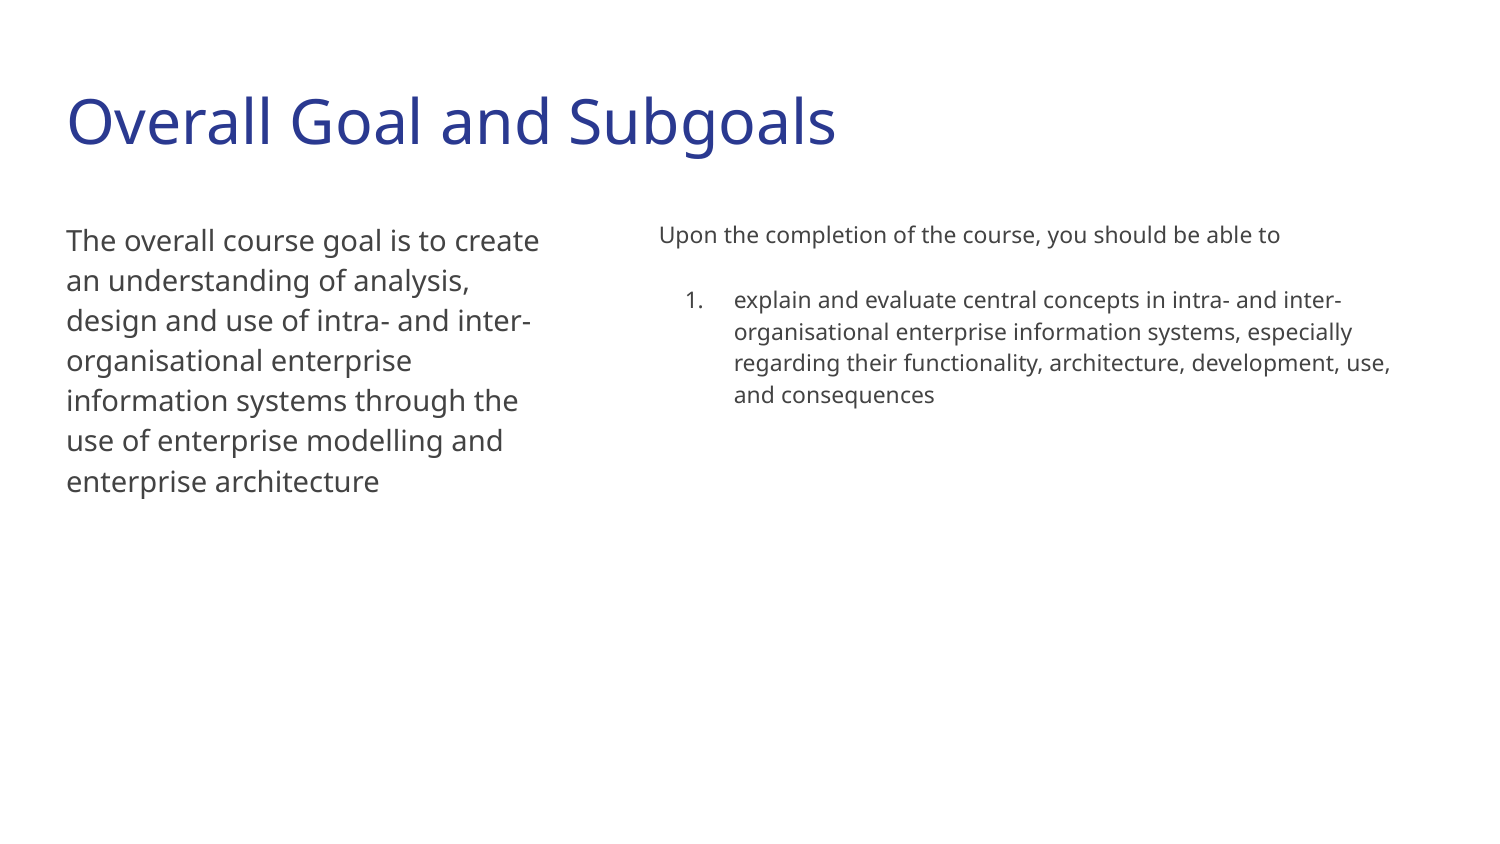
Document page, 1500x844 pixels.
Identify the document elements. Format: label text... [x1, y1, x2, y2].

list Upon the completion of the course, you should be able to explain and evaluate central concepts in intra- and inter-organisational enterprise information systems, especially regarding their functionality, architecture, development, use, and consequences [643, 201, 1449, 750]
list The overall course goal is to create an understanding of analysis, design and use of intra- and inter- organisational enterprise information systems through the use of enterprise modelling and enterprise architecture [51, 201, 565, 750]
title Overall Goal and Subgoals [51, 67, 1449, 167]
